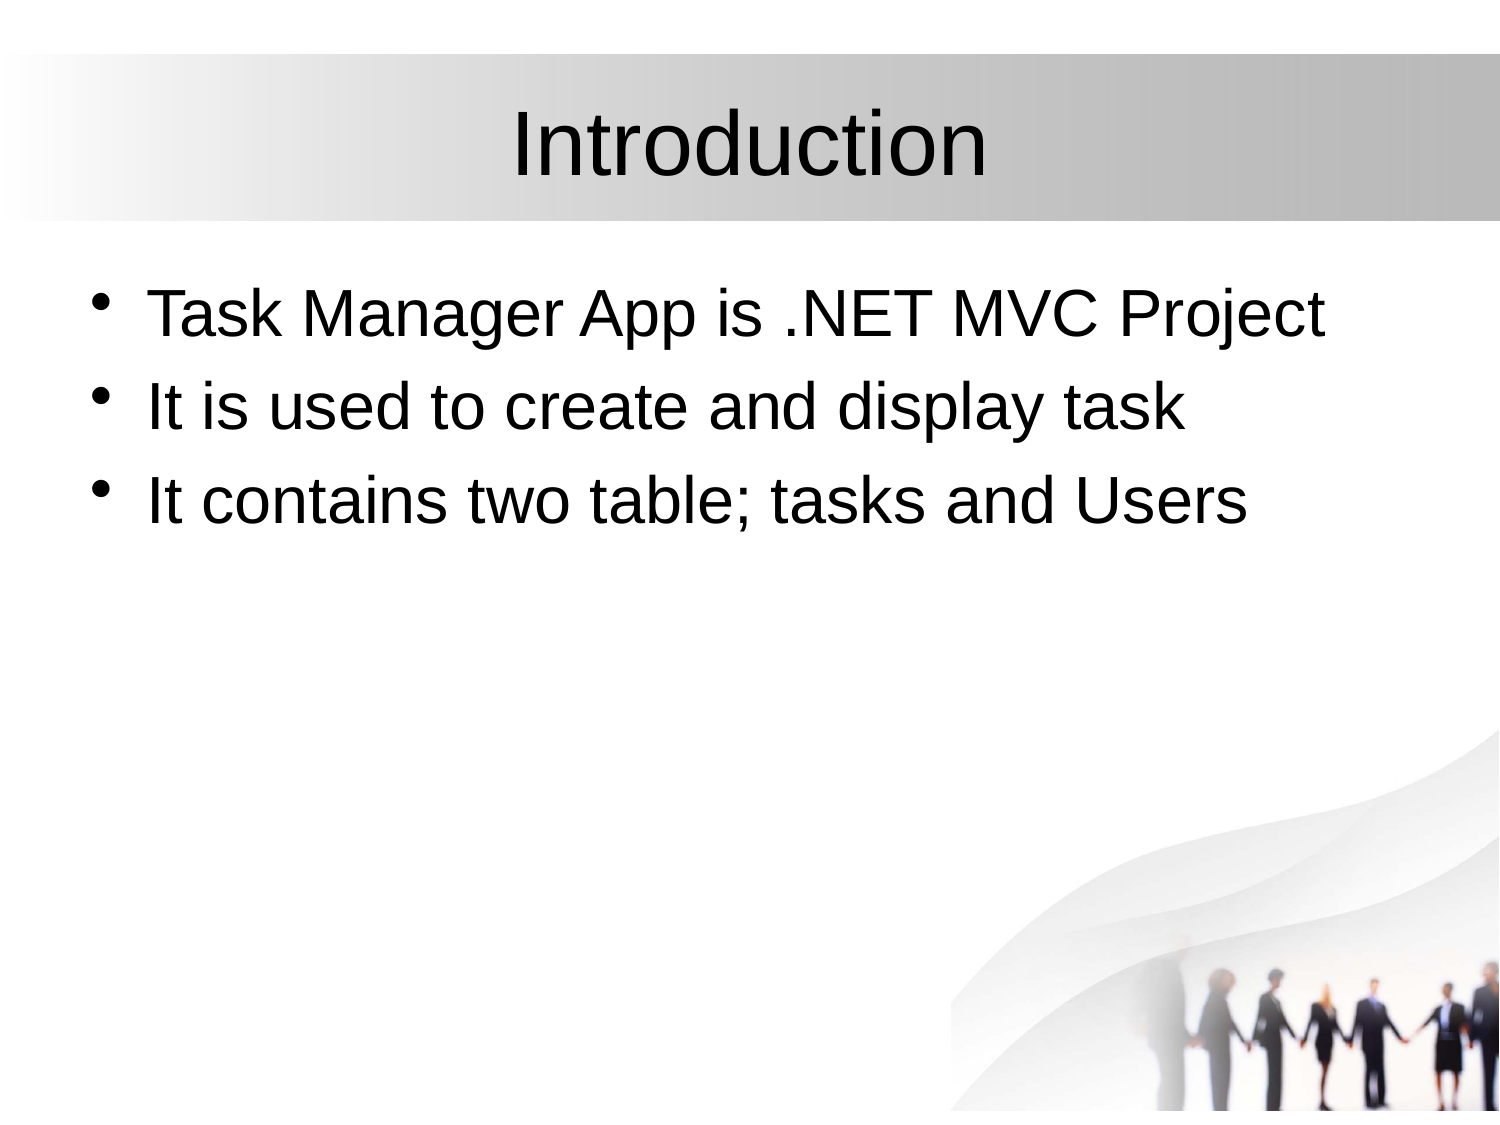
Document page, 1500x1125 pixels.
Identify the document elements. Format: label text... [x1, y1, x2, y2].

title Introduction [74, 44, 1426, 233]
list Task Manager App is .NET MVC Project It is used to create and display task It contains two table; tasks and Users [74, 262, 1426, 1006]
picture [951, 728, 1499, 1111]
